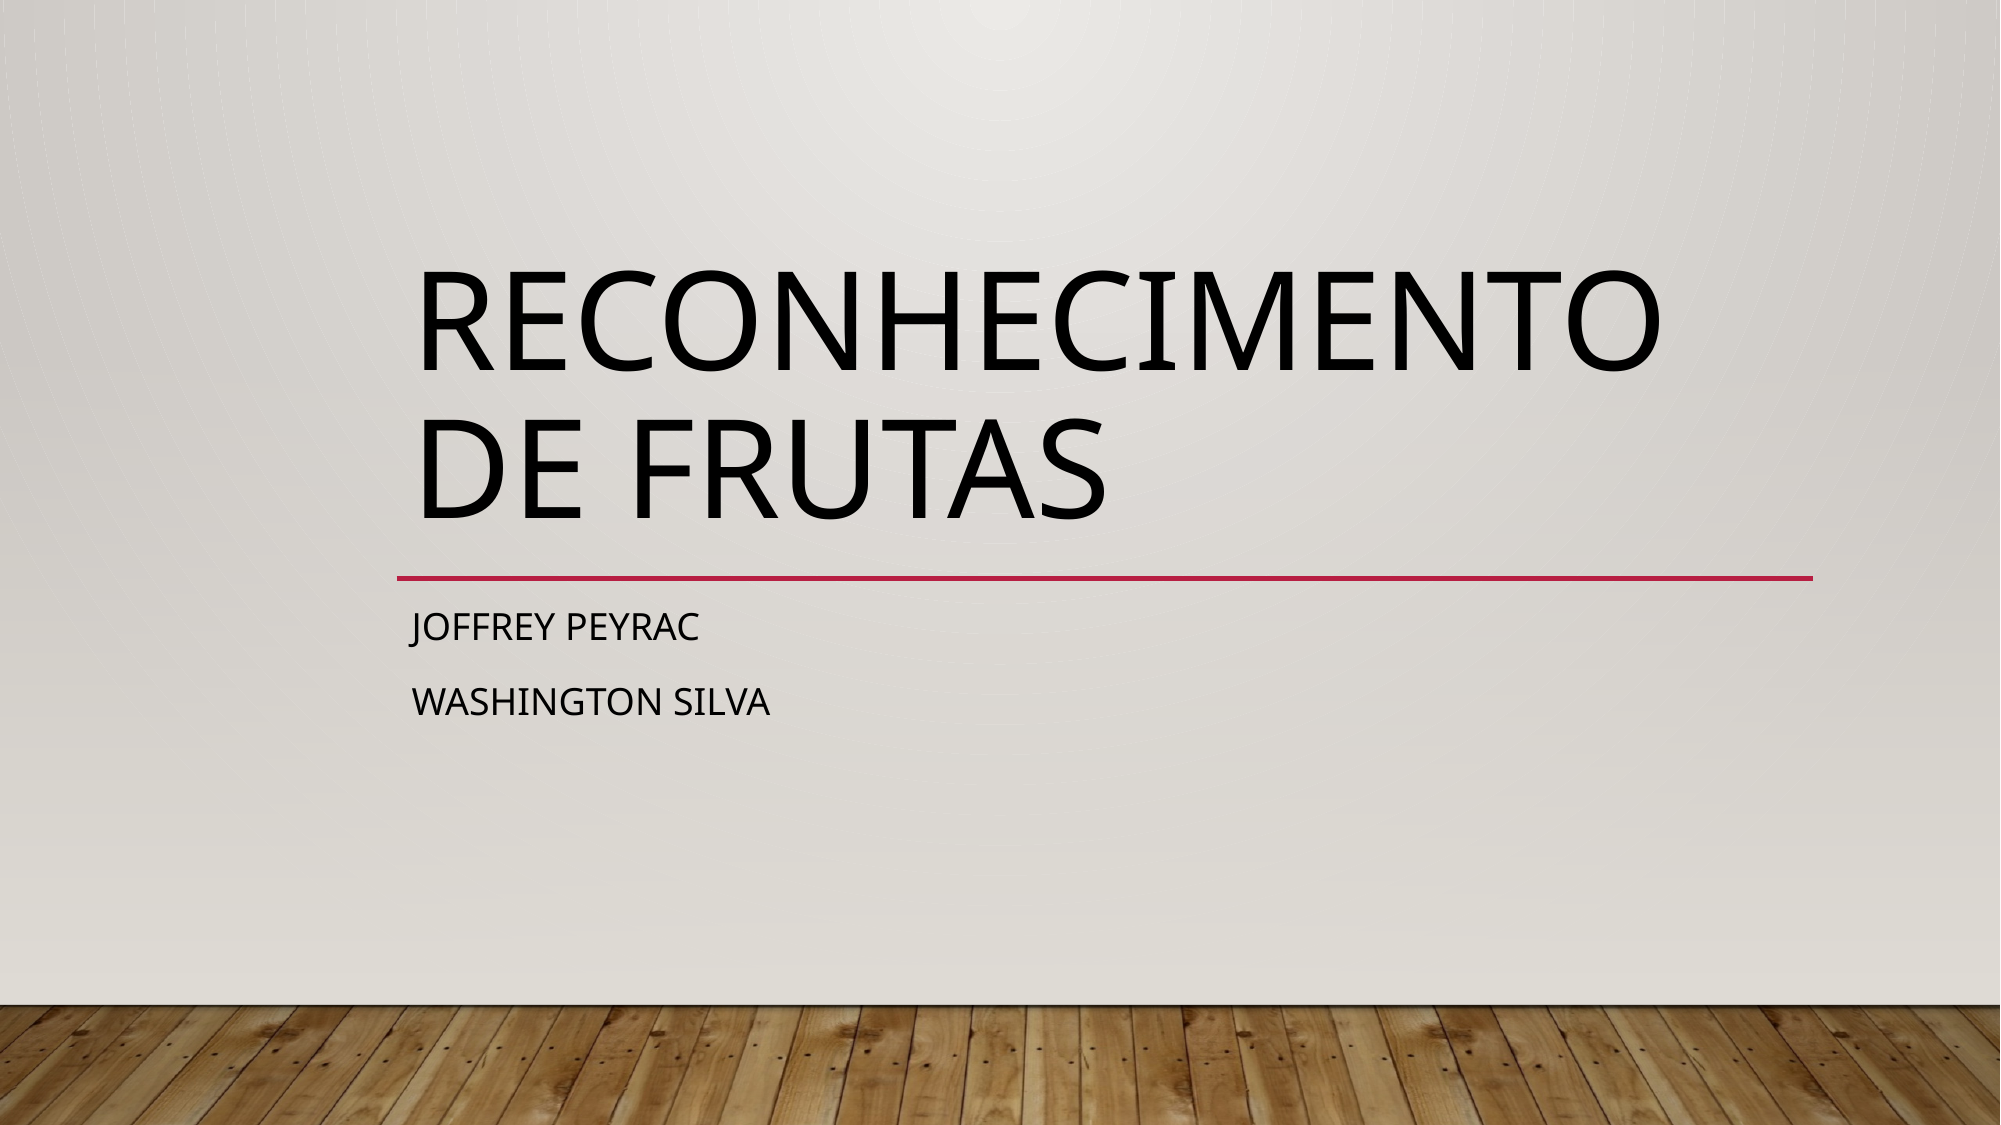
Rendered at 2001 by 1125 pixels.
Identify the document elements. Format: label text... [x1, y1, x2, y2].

picture [0, 1005, 2000, 1125]
title Reconhecimento de frutas [396, 131, 1814, 549]
subtitle Joffrey Peyrac Washington silva [396, 579, 1814, 740]
